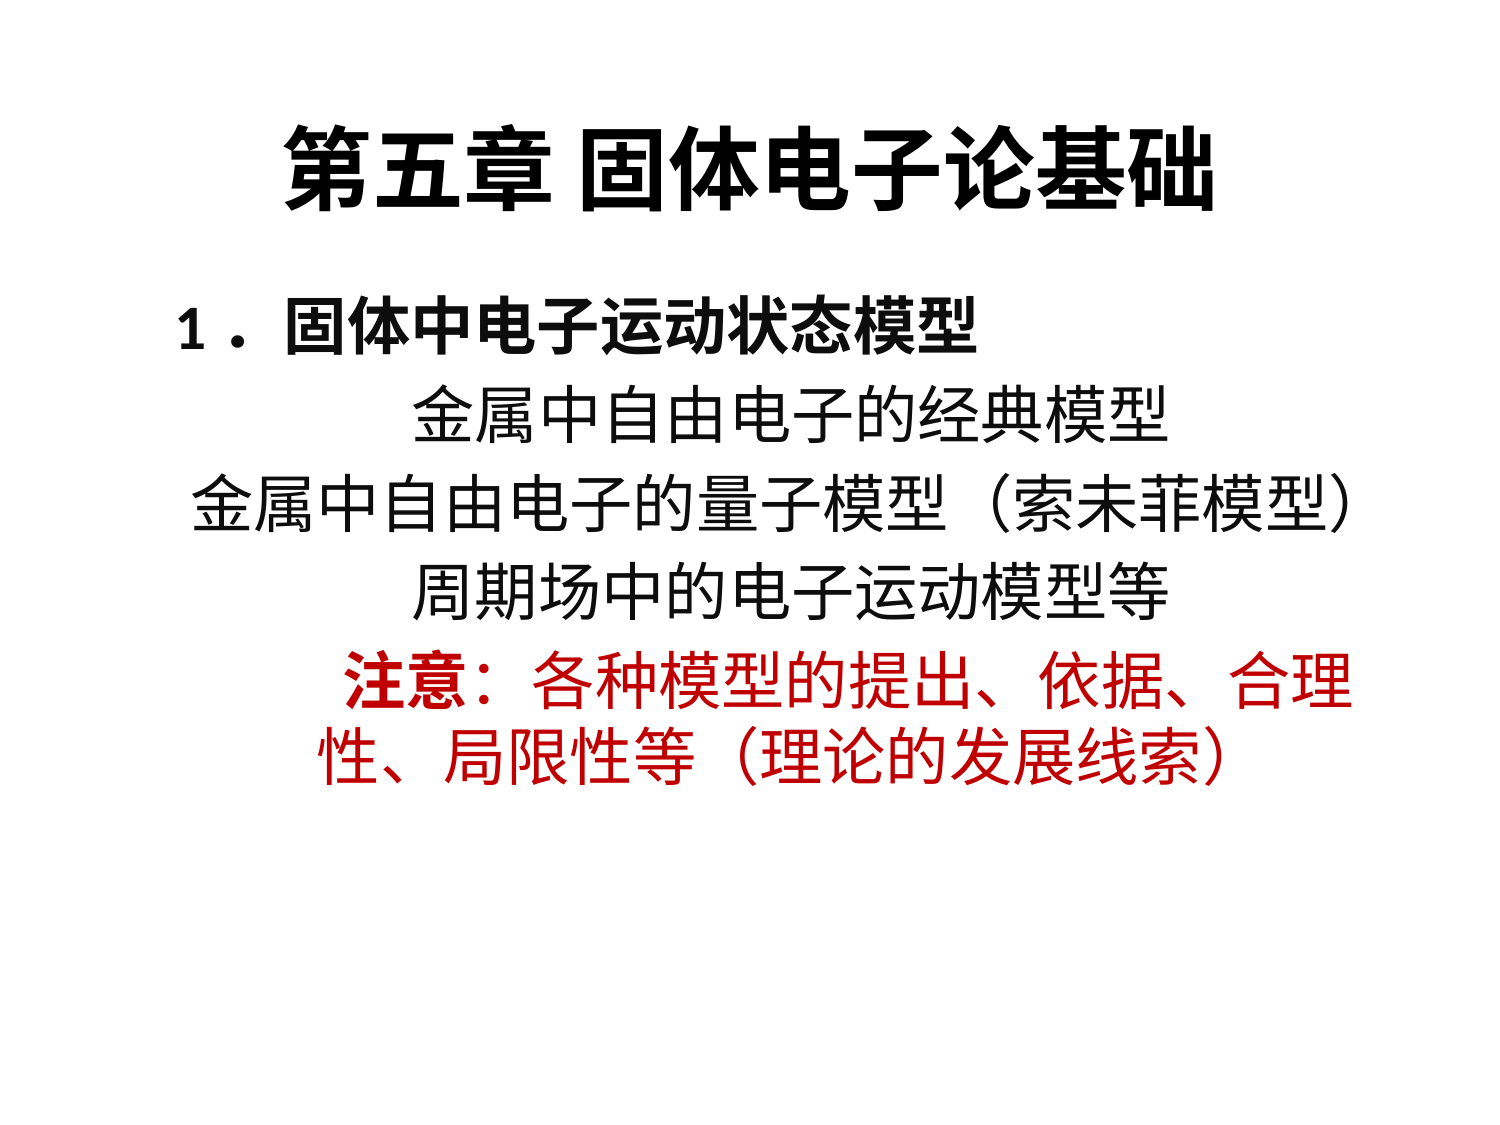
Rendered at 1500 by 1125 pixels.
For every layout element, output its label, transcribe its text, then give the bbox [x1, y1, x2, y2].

subtitle 1．固体中电子运动状态模型 金属中自由电子的经典模型 金属中自由电子的量子模型（索未菲模型） 周期场中的电子运动模型等 注意：各种模型的提出、依据、合理性、局限性等（理论的发展线索） [159, 278, 1424, 811]
title 第五章 固体电子论基础 [112, 101, 1388, 343]
